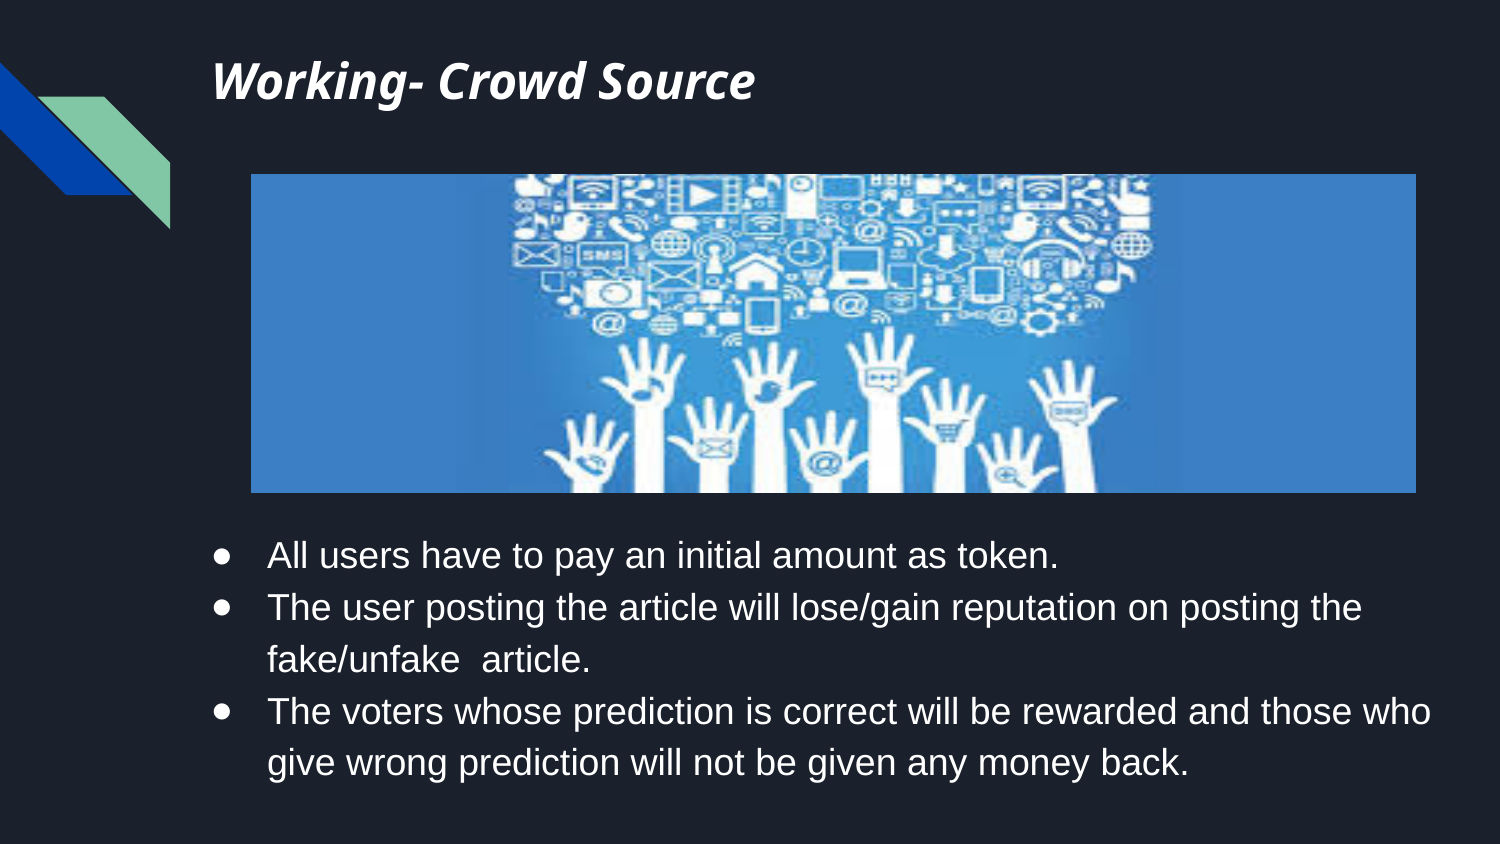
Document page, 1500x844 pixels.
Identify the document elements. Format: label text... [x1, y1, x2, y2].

list All users have to pay an initial amount as token. The user posting the article will lose/gain reputation on posting the fake/unfake article. The voters whose prediction is correct will be rewarded and those who give wrong prediction will not be given any money back. [176, 154, 1472, 803]
picture [250, 174, 1416, 493]
title Working- Crowd Source [196, 34, 1352, 154]
